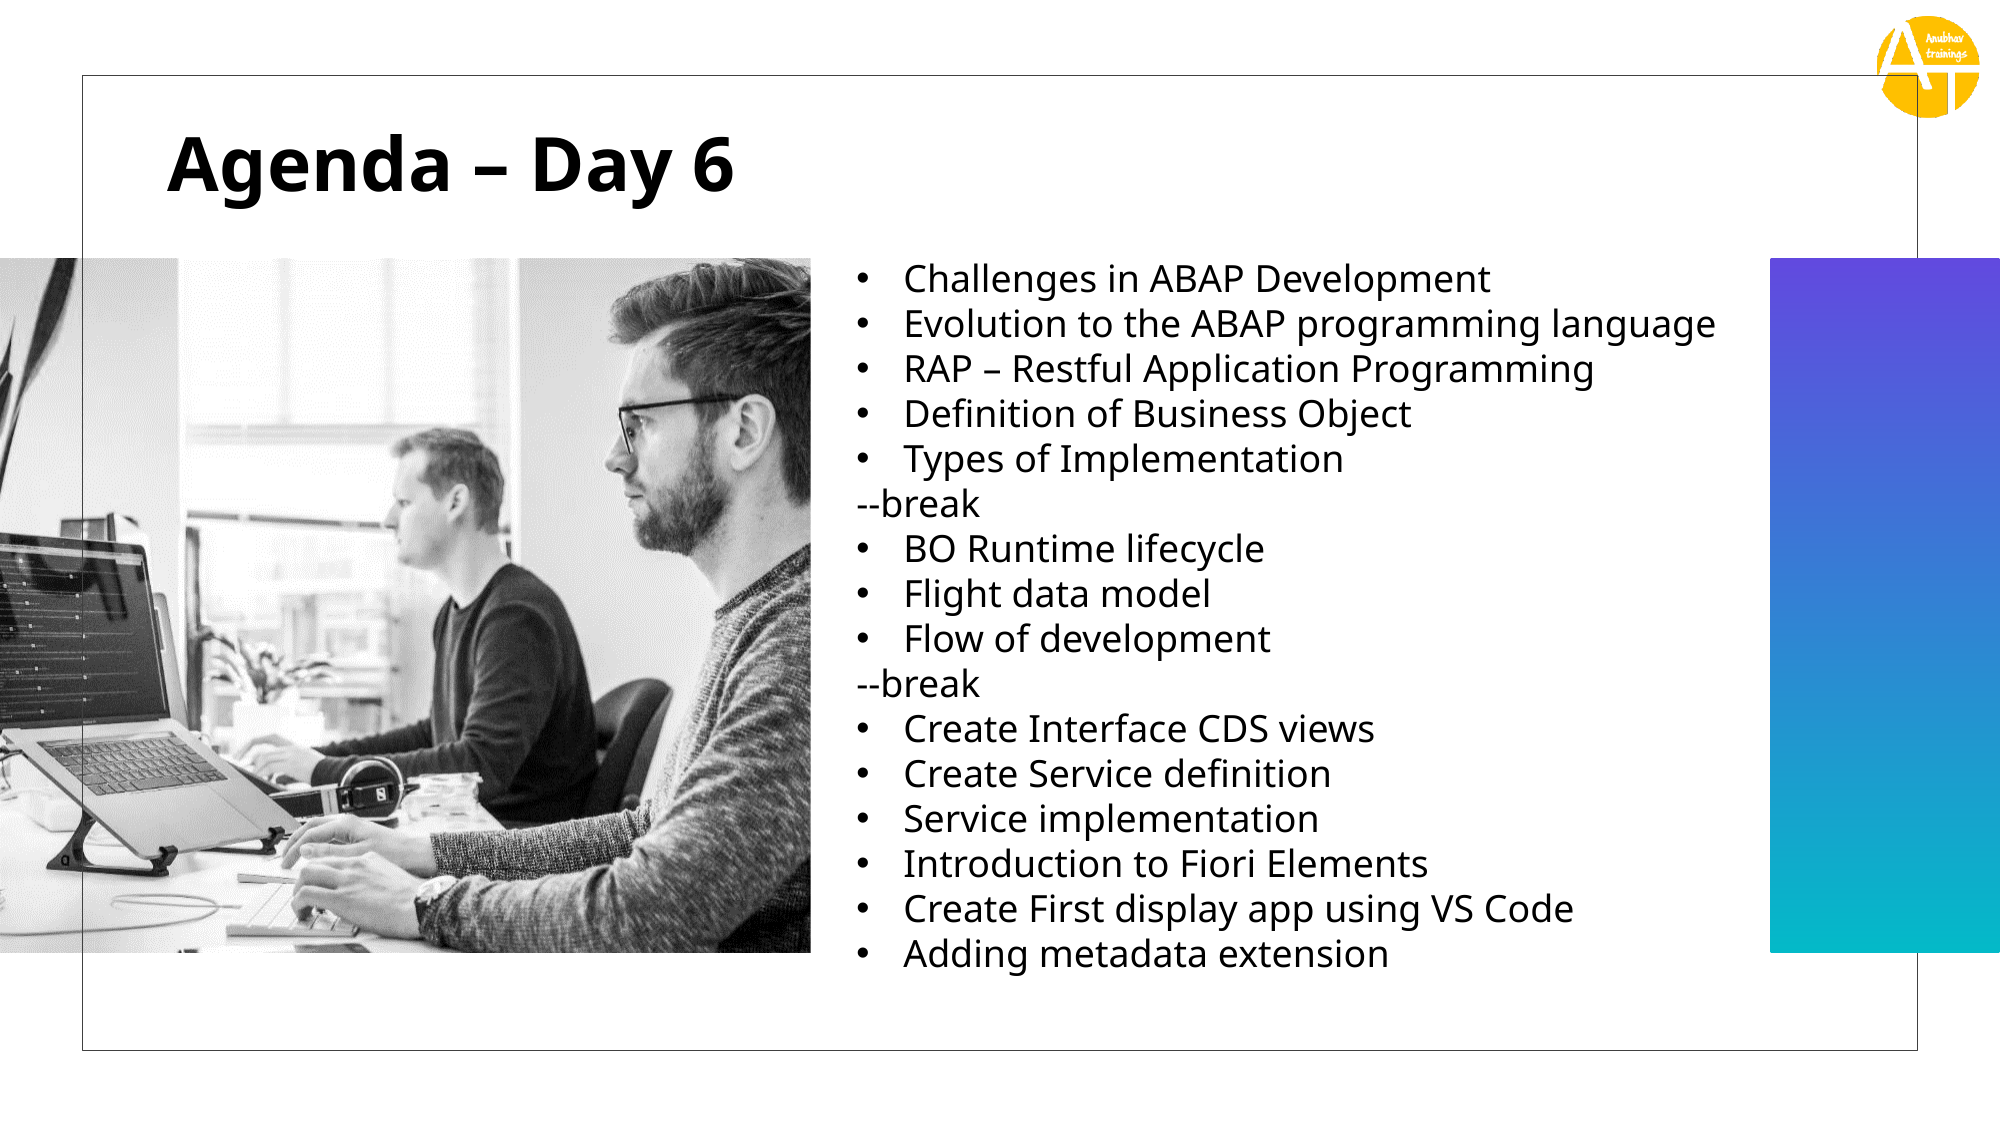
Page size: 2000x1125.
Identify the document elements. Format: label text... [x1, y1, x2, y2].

text_box [80, 73, 1919, 1052]
text_box [1769, 257, 2000, 954]
picture [1866, 9, 1985, 126]
text_box Challenges in ABAP Development Evolution to the ABAP programming language RAP – Restful Application Programming Definition of Business Object Types of Implementation --break BO Runtime lifecycle Flight data model Flow of development --break Create Interface CDS views Create Service definition Service implementation Introduction to Fiori Elements Create First display app using VS Code Adding metadata extension [841, 247, 1740, 983]
picture [0, 258, 811, 953]
